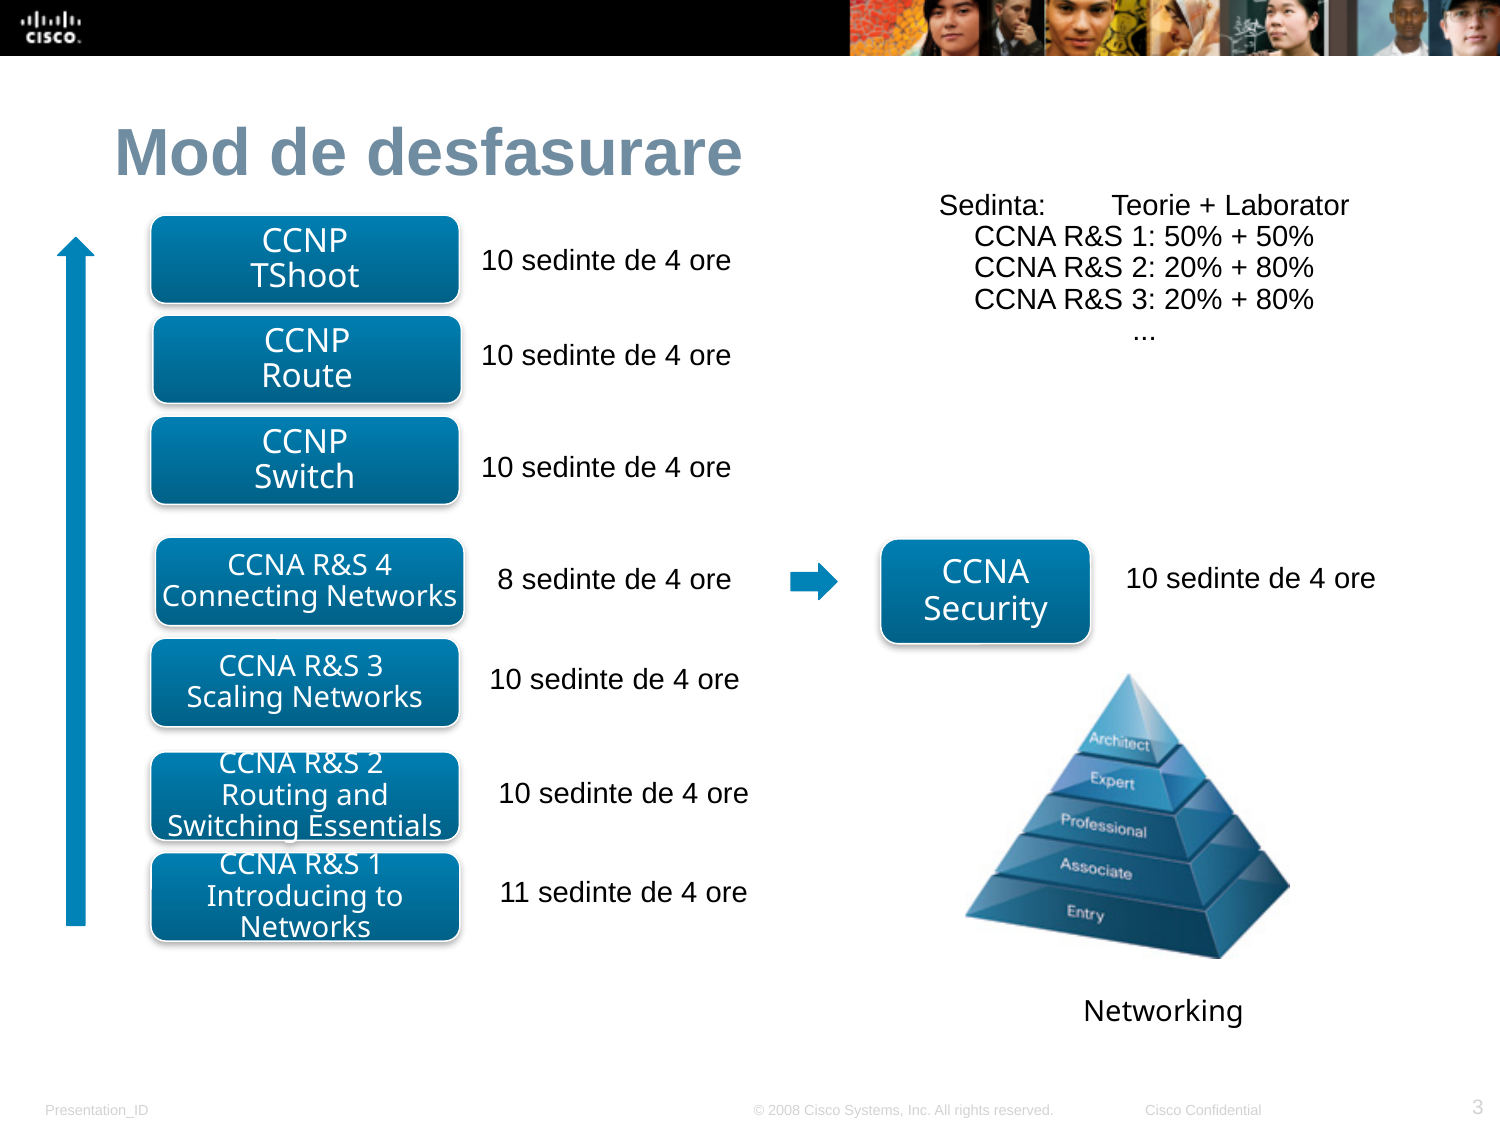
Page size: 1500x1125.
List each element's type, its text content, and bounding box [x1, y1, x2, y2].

text_box CCNA R&S 2 Routing and Switching Essentials [149, 751, 461, 842]
text_box 11 sedinte de 4 ore [484, 870, 764, 917]
text_box Sedinta: Teorie + Laborator CCNA R&S 1: 50% + 50% CCNA R&S 2: 20% + 80% CCNA R&S 3: 20% + 80% ... [849, 182, 1440, 409]
text_box CCNP Route [152, 314, 463, 405]
title Mod de desfasurare [100, 122, 1438, 198]
text_box Networking [948, 988, 1379, 1035]
text_box 10 sedinte de 4 ore [466, 444, 747, 491]
text_box CCNA R&S 3 Scaling Networks [149, 637, 461, 728]
text_box 10 sedinte de 4 ore [1110, 556, 1392, 603]
text_box CCNP Switch [149, 415, 461, 506]
text_box CCNA R&S 1 Introducing to Networks [150, 851, 461, 942]
picture [0, 0, 1500, 56]
text_box CCNA R&S 4 Connecting Networks [154, 536, 465, 627]
text_box [791, 563, 837, 600]
text_box 10 sedinte de 4 ore [466, 237, 747, 284]
text_box 8 sedinte de 4 ore [482, 556, 748, 603]
text_box 10 sedinte de 4 ore [483, 770, 765, 817]
text_box CCNA Security [879, 538, 1092, 645]
text_box [57, 237, 94, 926]
text_box 10 sedinte de 4 ore [466, 332, 747, 379]
text_box 10 sedinte de 4 ore [474, 657, 756, 704]
picture [965, 672, 1290, 959]
text_box CCNP TShoot [149, 214, 461, 305]
